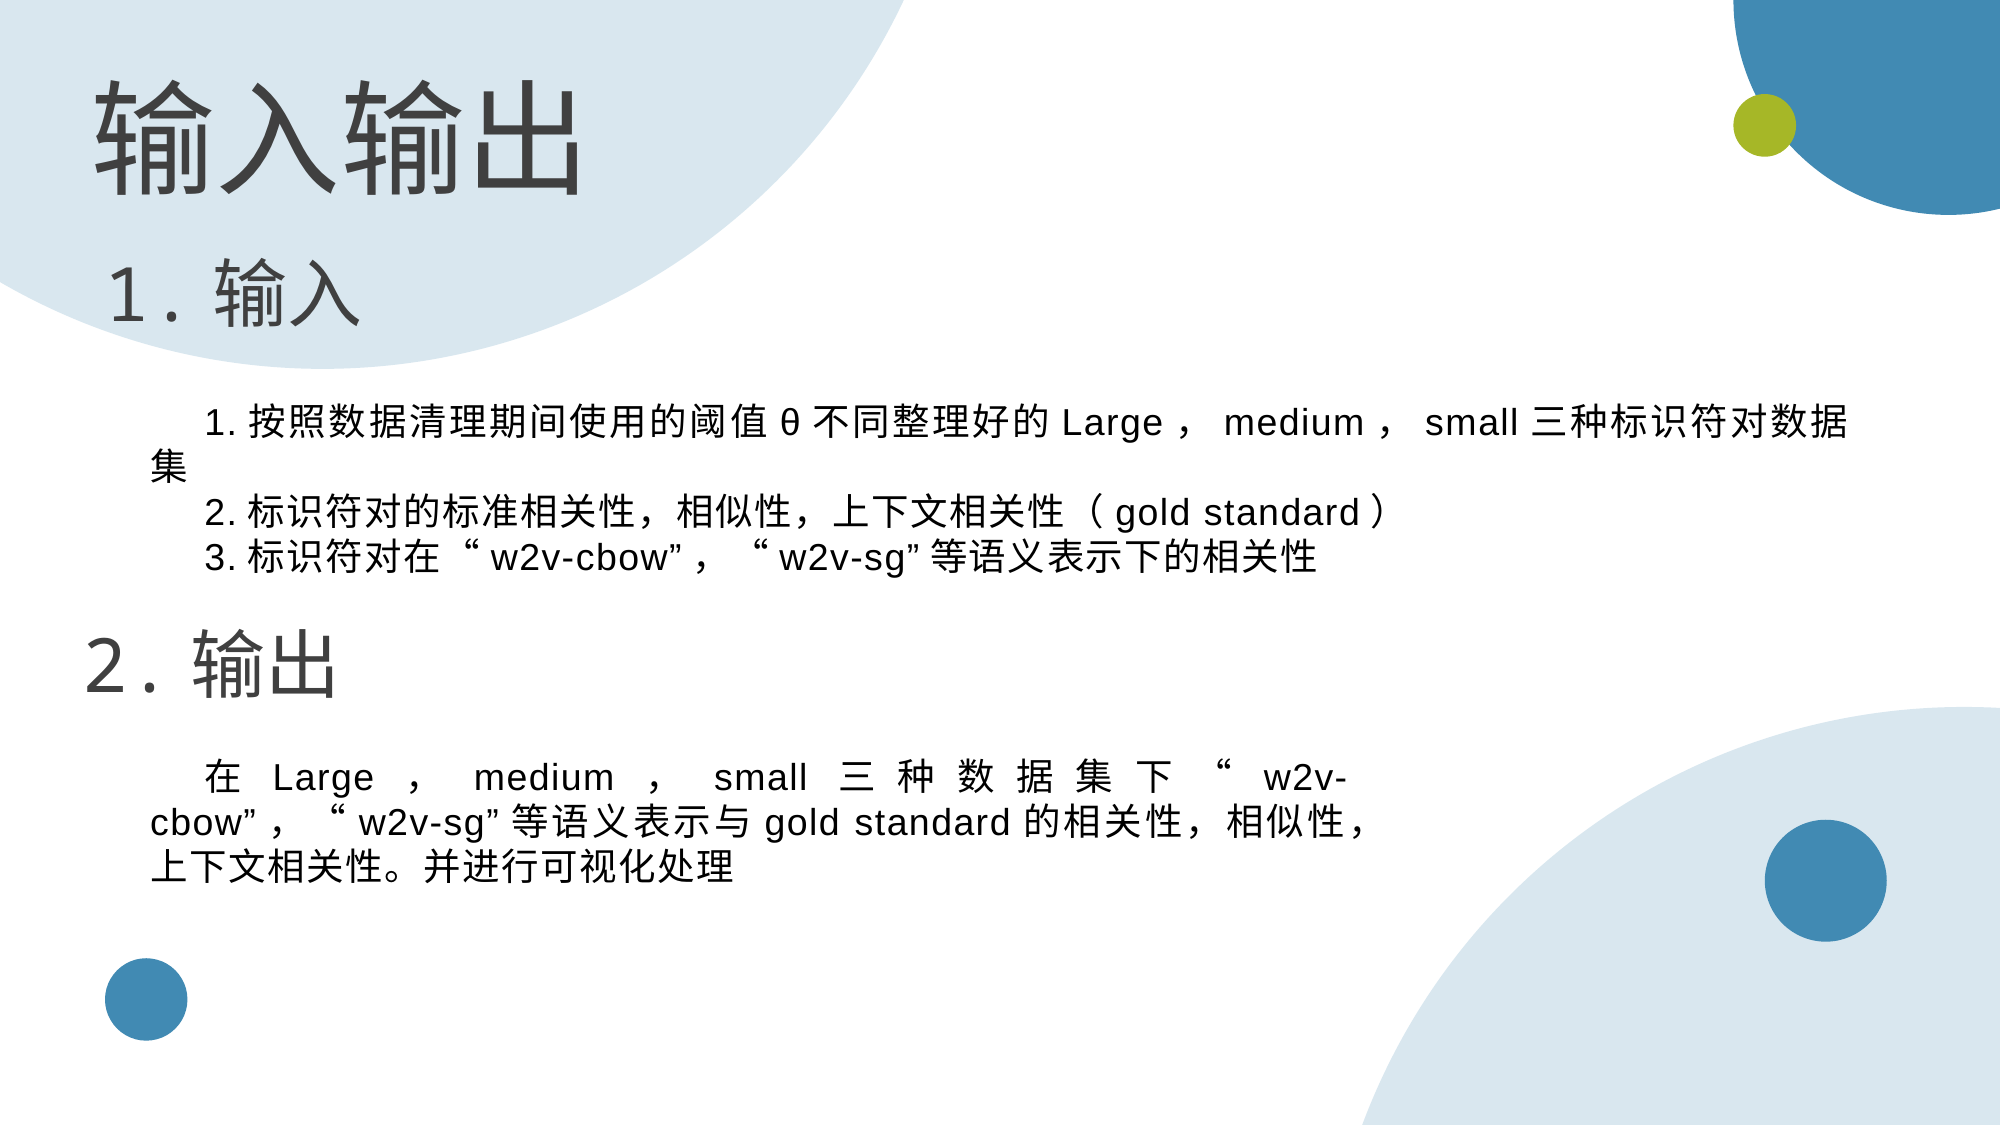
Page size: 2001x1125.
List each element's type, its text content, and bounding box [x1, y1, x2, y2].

text_box [1763, 818, 1888, 943]
text_box 在Large，medium，small三种数据集下“w2v-cbow”，“w2v-sg”等语义表示与gold standard的相关性，相似性，上下文相关性。并进行可视化处理 [135, 745, 1364, 1031]
text_box 输入输出 [75, 52, 605, 218]
text_box [0, 0, 905, 370]
text_box [1732, 0, 2000, 216]
text_box [1732, 92, 1798, 158]
text_box [103, 958, 175, 1042]
text_box [1361, 705, 2000, 1125]
text_box 1.输入 [90, 238, 378, 344]
text_box 2.输出 [67, 610, 356, 716]
text_box 1.按照数据清理期间使用的阈值θ不同整理好的Large，medium，small三种标识符对数据集 2.标识符对的标准相关性，相似性，上下文相关性（gold standard） 3.标识符对在“w2v-cbow”，“w2v-sg”等语义表示下的相关性 [135, 390, 1865, 766]
